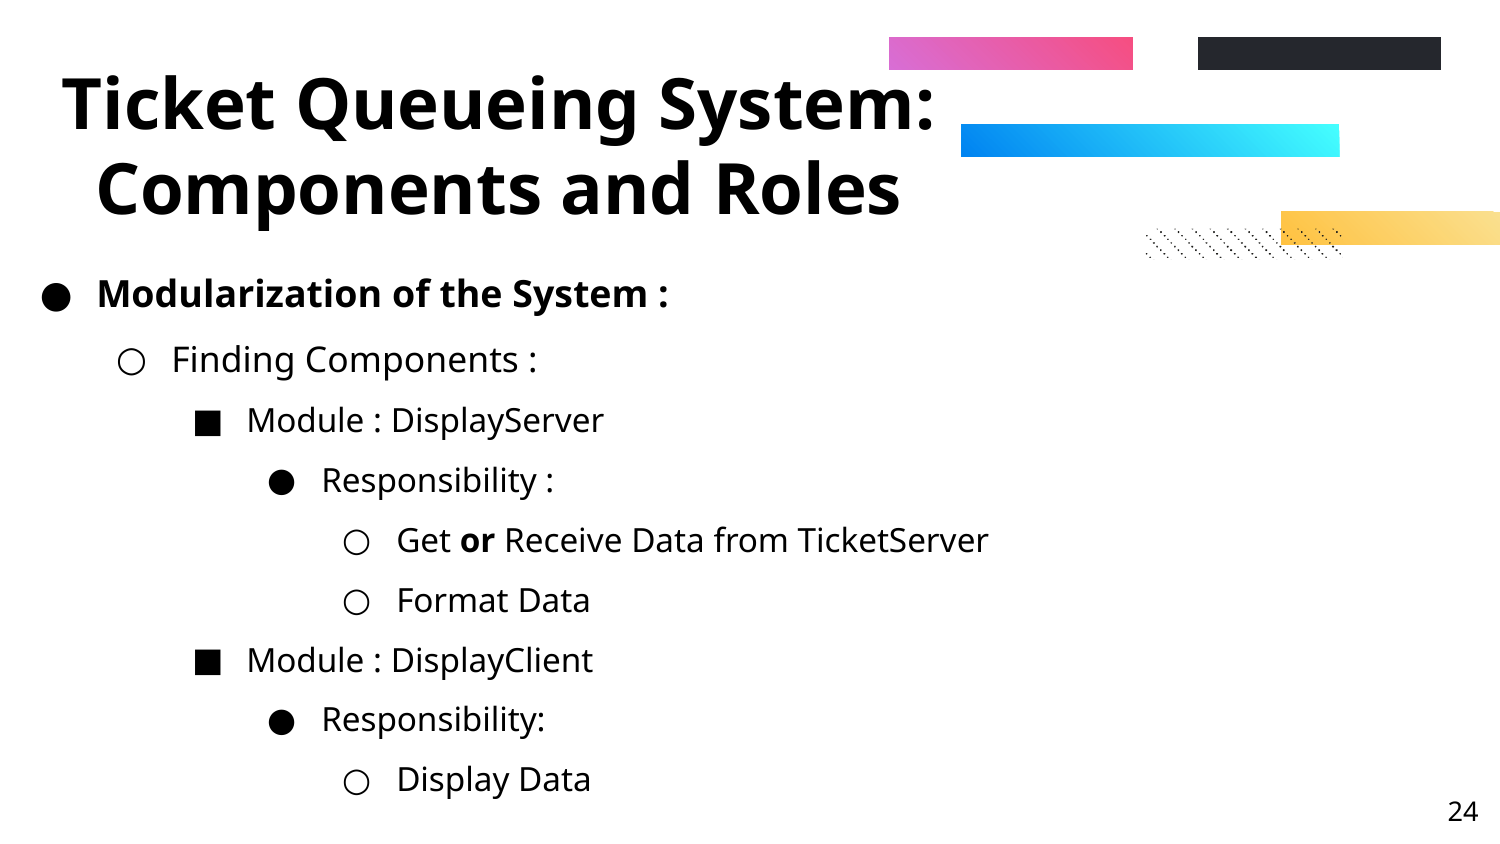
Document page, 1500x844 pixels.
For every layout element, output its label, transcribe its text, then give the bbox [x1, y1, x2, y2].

picture [1144, 228, 1343, 232]
subtitle Modularization of the System : Finding Components : Module : DisplayServer Responsibility : Get or Receive Data from TicketServer Format Data Module : DisplayClient Responsibility: Display Data [6, 232, 1500, 819]
title Ticket Queueing System: Components and Roles [39, 37, 959, 232]
slide_number ‹#› [1403, 779, 1494, 844]
